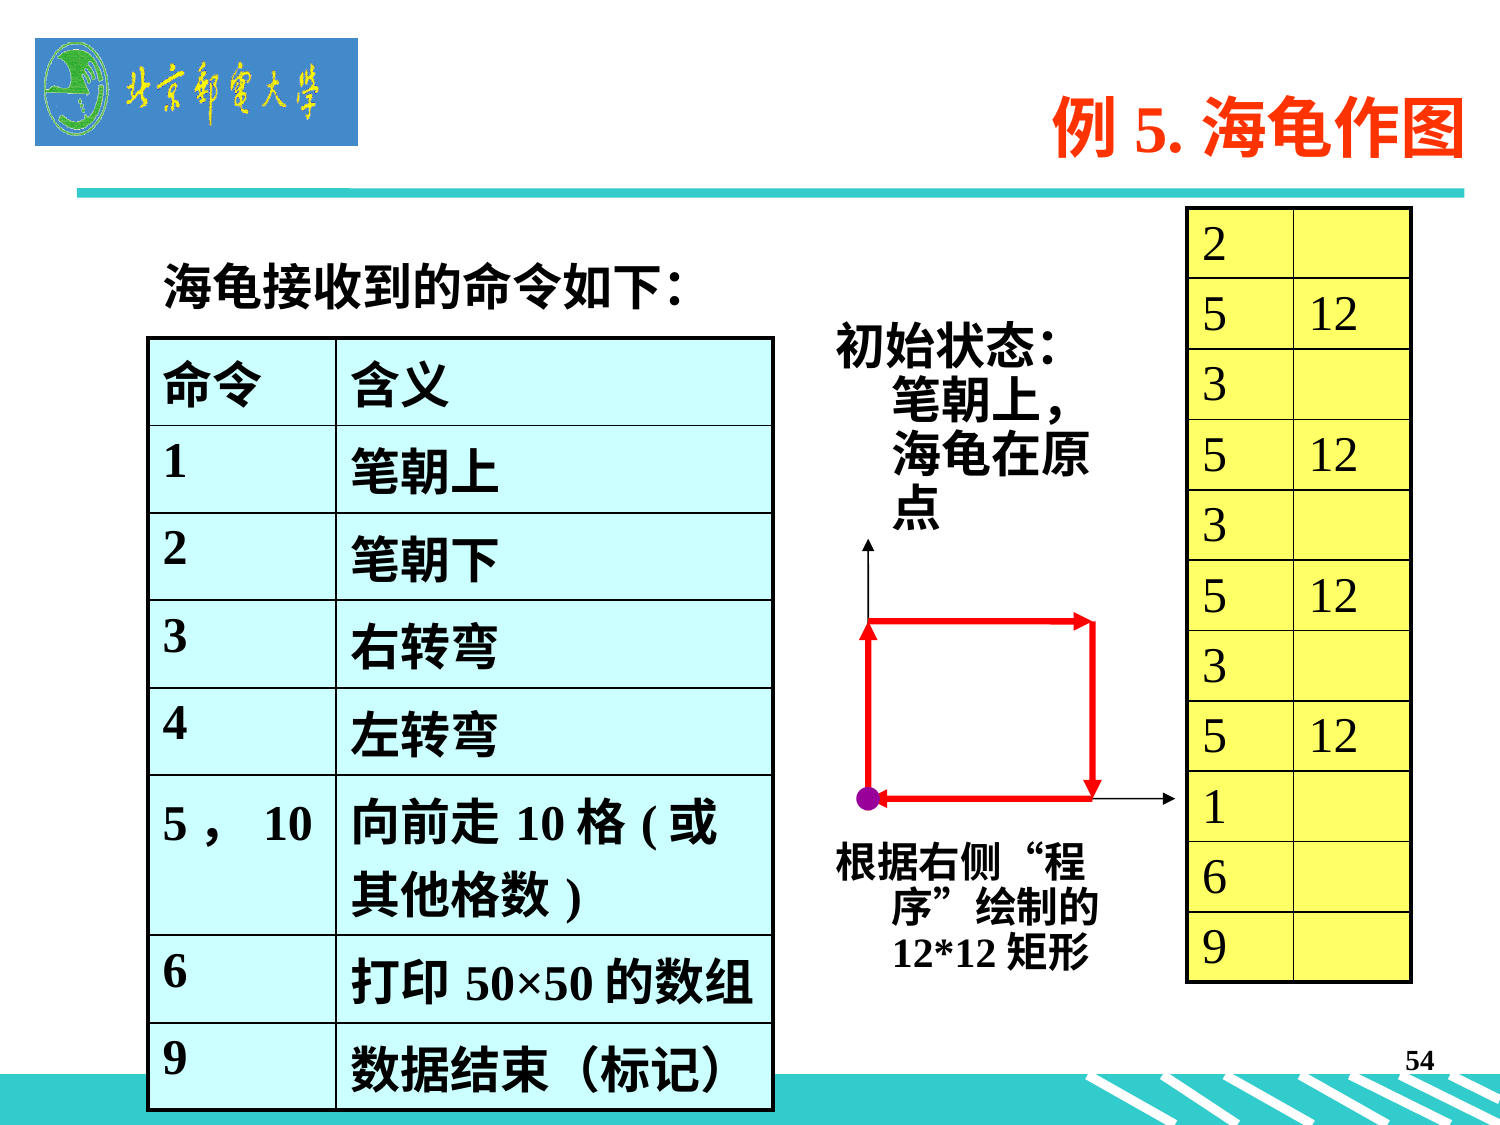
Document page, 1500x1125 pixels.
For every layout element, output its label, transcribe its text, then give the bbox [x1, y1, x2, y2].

text_box 海龟接收到的命令如下： [147, 255, 732, 324]
table_cell 6 [150, 936, 335, 1022]
table_cell 打印50×50的数组 [337, 936, 771, 1022]
table_header 2 [1189, 210, 1293, 277]
table_cell 9 [1189, 913, 1293, 980]
text_box [862, 545, 875, 621]
table_cell 5，10 [150, 776, 335, 934]
table_cell 5 [1189, 279, 1293, 348]
table_cell 4 [150, 689, 335, 774]
table_cell 3 [1189, 350, 1293, 419]
title 例5.海龟作图 [207, 66, 1483, 185]
list [112, 216, 1105, 973]
table_cell 1 [150, 426, 335, 512]
table_cell 笔朝下 [337, 514, 771, 599]
text_box [856, 786, 880, 811]
text_box [1086, 621, 1099, 798]
text_box 根据右侧“程序”绘制的12*12矩形 [820, 834, 1140, 984]
table_cell 12 [1294, 420, 1409, 489]
text_box [869, 615, 1092, 628]
table_cell 左转弯 [337, 689, 771, 774]
text_box 初始状态：笔朝上，海龟在原点 [820, 314, 1129, 545]
table_cell 12 [1294, 279, 1409, 348]
table_cell [1294, 842, 1409, 911]
table_cell 12 [1294, 702, 1409, 770]
table_cell 6 [1189, 842, 1293, 911]
table_header 命令 [150, 340, 335, 425]
table_cell 笔朝上 [337, 426, 771, 512]
table_cell [1294, 491, 1409, 559]
text_box [862, 621, 875, 786]
table_cell 向前走10格(或其他格数) [337, 776, 771, 934]
table_cell 右转弯 [337, 601, 771, 687]
table_header [1294, 210, 1409, 277]
table_cell 2 [150, 514, 335, 599]
table_cell 数据结束（标记） [337, 1024, 771, 1108]
table_cell [1294, 913, 1409, 980]
picture [34, 37, 358, 146]
table_cell 3 [1189, 631, 1293, 700]
slide_number 54 [1137, 1037, 1450, 1113]
table_cell 3 [1189, 491, 1293, 559]
table_cell 3 [150, 601, 335, 687]
table_cell [1294, 350, 1409, 419]
table_cell 5 [1189, 420, 1293, 489]
table_cell 1 [1189, 772, 1293, 841]
table_cell 12 [1294, 561, 1409, 630]
text_box [1093, 792, 1176, 805]
table_cell 9 [150, 1024, 335, 1108]
table_cell 5 [1189, 702, 1293, 770]
table_header 含义 [337, 340, 771, 425]
table_cell 5 [1189, 561, 1293, 630]
table_cell [1294, 772, 1409, 841]
table_cell [1294, 631, 1409, 700]
